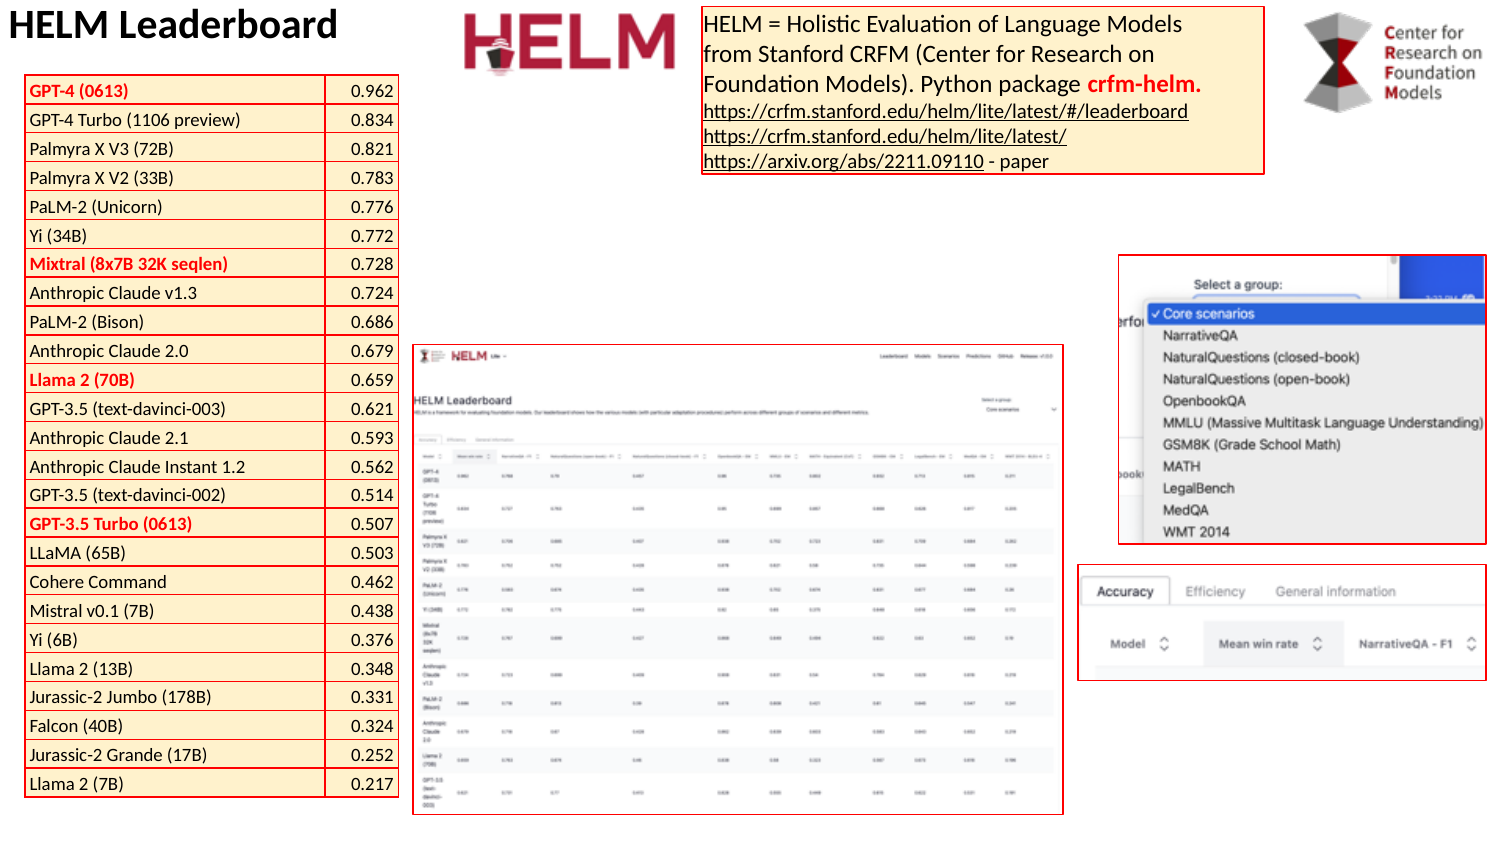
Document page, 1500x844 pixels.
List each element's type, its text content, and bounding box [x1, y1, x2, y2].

picture [413, 345, 1063, 815]
table_cell 0.217 [326, 769, 398, 796]
table_cell 0.728 [326, 249, 398, 276]
table_cell 0.776 [326, 191, 398, 219]
table_cell GPT-3.5 (text-davinci-003) [26, 393, 324, 421]
table_cell LLaMA (65B) [26, 538, 324, 565]
table_cell Llama 2 (13B) [26, 653, 324, 681]
table_cell 0.324 [326, 711, 398, 739]
table_cell Yi (34B) [26, 220, 324, 248]
table_header GPT-4 (0613) [26, 76, 324, 103]
table_cell Palmyra X V3 (72B) [26, 133, 324, 161]
picture [460, 6, 684, 81]
picture [1290, 0, 1495, 128]
table_cell 0.686 [326, 307, 398, 334]
table_cell 0.514 [326, 480, 398, 507]
table_cell Llama 2 (70B) [26, 364, 324, 392]
table_cell 0.438 [326, 595, 398, 623]
table_cell 0.821 [326, 133, 398, 161]
table_cell 0.834 [326, 105, 398, 132]
picture [1078, 565, 1486, 680]
table_cell Falcon (40B) [26, 711, 324, 739]
table_cell Llama 2 (7B) [26, 769, 324, 796]
table_cell 0.507 [326, 509, 398, 536]
table_cell Yi (6B) [26, 624, 324, 652]
text_box HELM Leaderboard [0, 0, 675, 63]
table_cell Anthropic Claude Instant 1.2 [26, 451, 324, 479]
table_cell GPT-3.5 (text-davinci-002) [26, 480, 324, 507]
table_cell Anthropic Claude v1.3 [26, 278, 324, 305]
table_cell Jurassic-2 Grande (17B) [26, 740, 324, 767]
table_cell 0.772 [326, 220, 398, 248]
table_cell 0.593 [326, 422, 398, 450]
table_cell 0.503 [326, 538, 398, 565]
table_cell Mistral v0.1 (7B) [26, 595, 324, 623]
picture [1118, 255, 1486, 544]
table_cell 0.252 [326, 740, 398, 767]
table_cell GPT-4 Turbo (1106 preview) [26, 105, 324, 132]
table_cell Palmyra X V2 (33B) [26, 162, 324, 190]
table_cell 0.724 [326, 278, 398, 305]
table_cell Anthropic Claude 2.1 [26, 422, 324, 450]
table_header 0.962 [326, 76, 398, 103]
table_cell Anthropic Claude 2.0 [26, 336, 324, 363]
text_box HELM = Holistic Evaluation of Language Models from Stanford CRFM (Center for Research on Foundation Models). Python package crfm-helm. https://crfm.stanford.edu/helm/lite/latest/#/leaderboard https://crfm.stanford.edu/helm/lite/latest/ https://arxiv.org/abs/2211.09110 - paper [701, 6, 1265, 175]
table_cell 0.348 [326, 653, 398, 681]
table_cell 0.376 [326, 624, 398, 652]
table_cell PaLM-2 (Unicorn) [26, 191, 324, 219]
table_cell 0.783 [326, 162, 398, 190]
table_cell 0.621 [326, 393, 398, 421]
table_cell GPT-3.5 Turbo (0613) [26, 509, 324, 536]
table_cell 0.462 [326, 567, 398, 594]
table_cell PaLM-2 (Bison) [26, 307, 324, 334]
table_cell Mixtral (8x7B 32K seqlen) [26, 249, 324, 276]
table_cell 0.331 [326, 682, 398, 710]
table_cell 0.562 [326, 451, 398, 479]
table_cell 0.659 [326, 364, 398, 392]
table_cell 0.679 [326, 336, 398, 363]
table_cell Jurassic-2 Jumbo (178B) [26, 682, 324, 710]
table_cell Cohere Command [26, 567, 324, 594]
